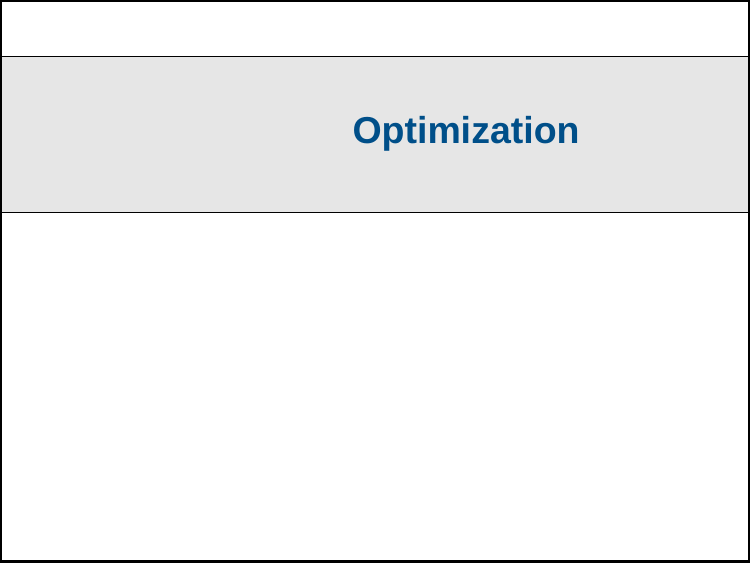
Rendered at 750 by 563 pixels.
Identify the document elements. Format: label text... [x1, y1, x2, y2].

table_header [2, 2, 748, 56]
table_cell [2, 213, 748, 560]
table_cell Optimization [2, 57, 748, 212]
